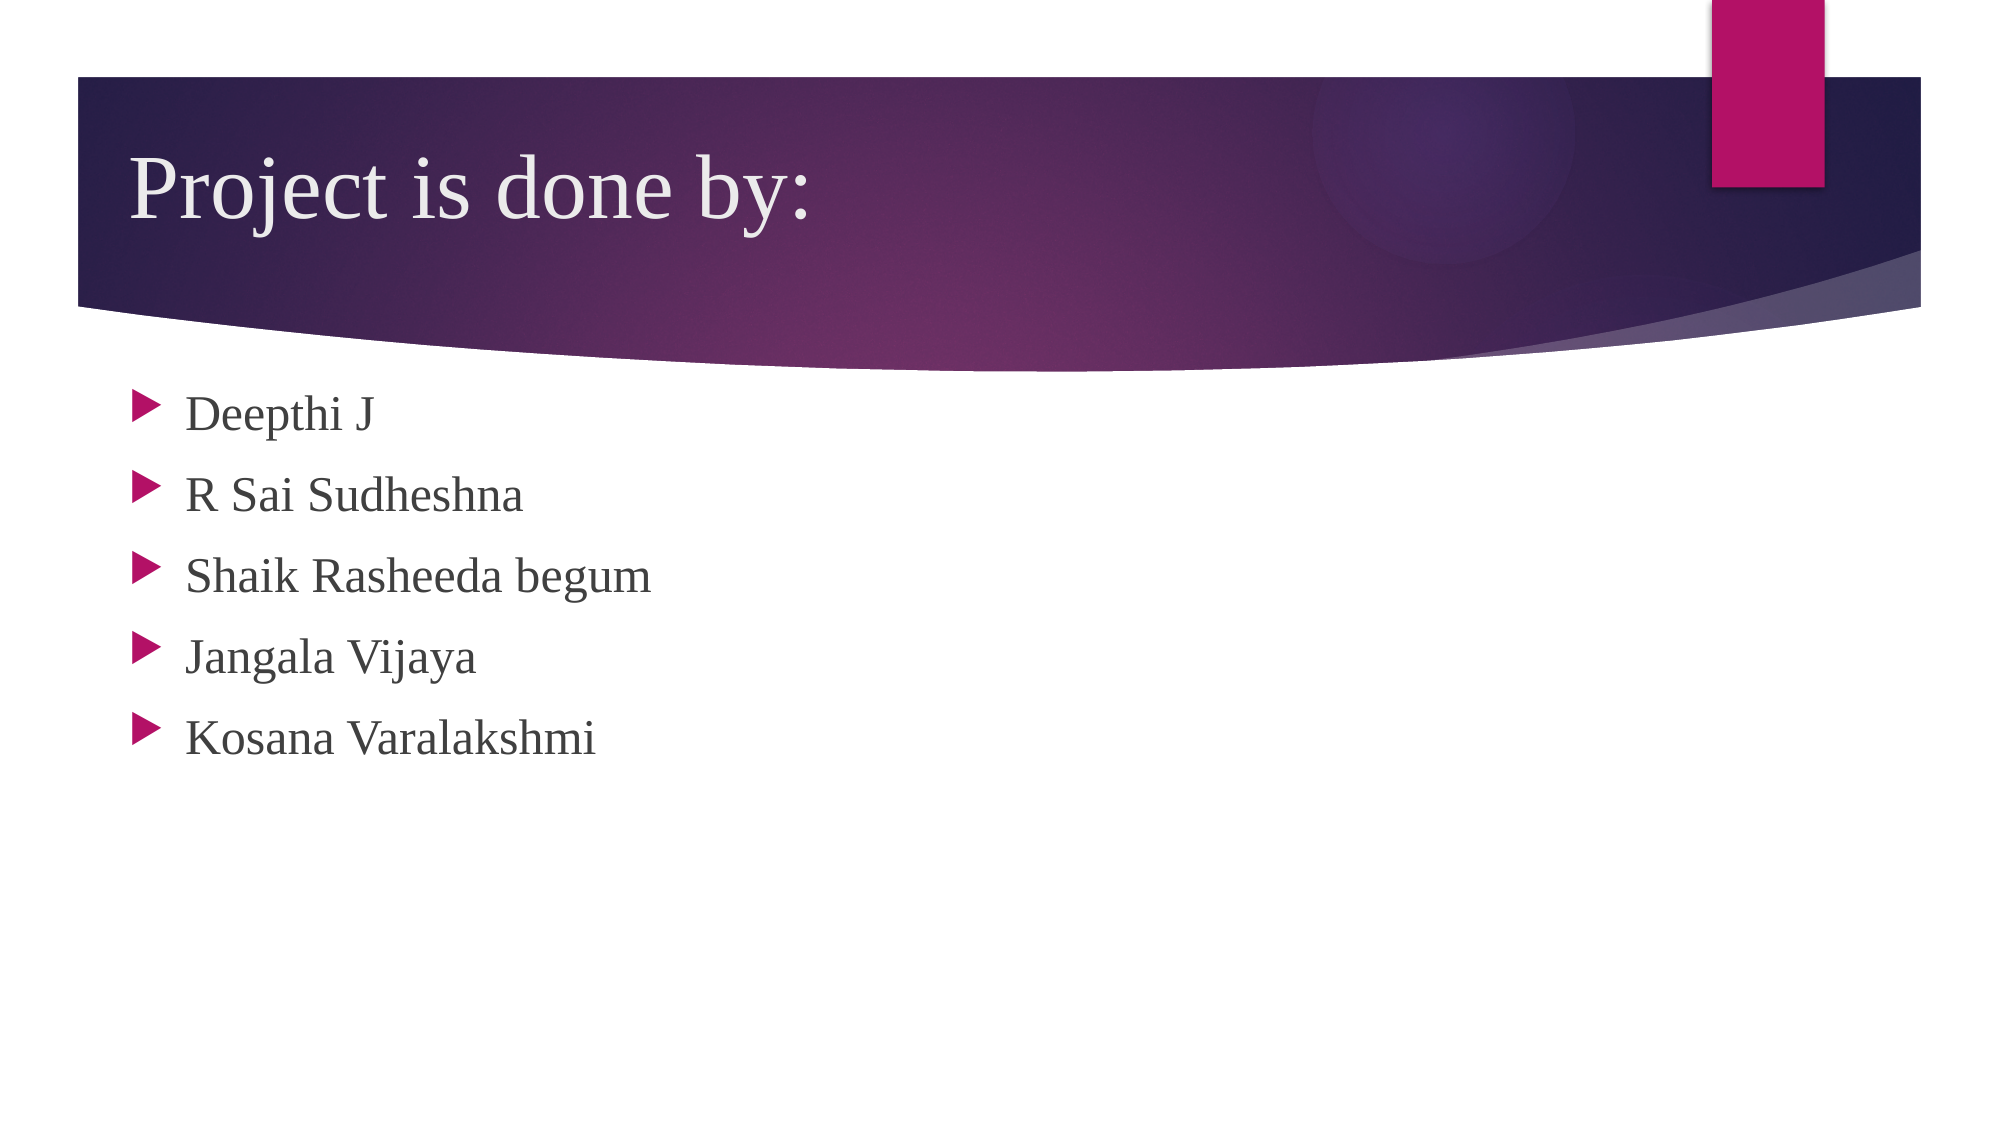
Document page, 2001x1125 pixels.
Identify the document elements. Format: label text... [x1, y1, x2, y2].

title Project is done by: [113, 163, 1551, 311]
list Deepthi J R Sai Sudheshna Shaik Rasheeda begum Jangala Vijaya Kosana Varalakshmi [113, 373, 1643, 997]
